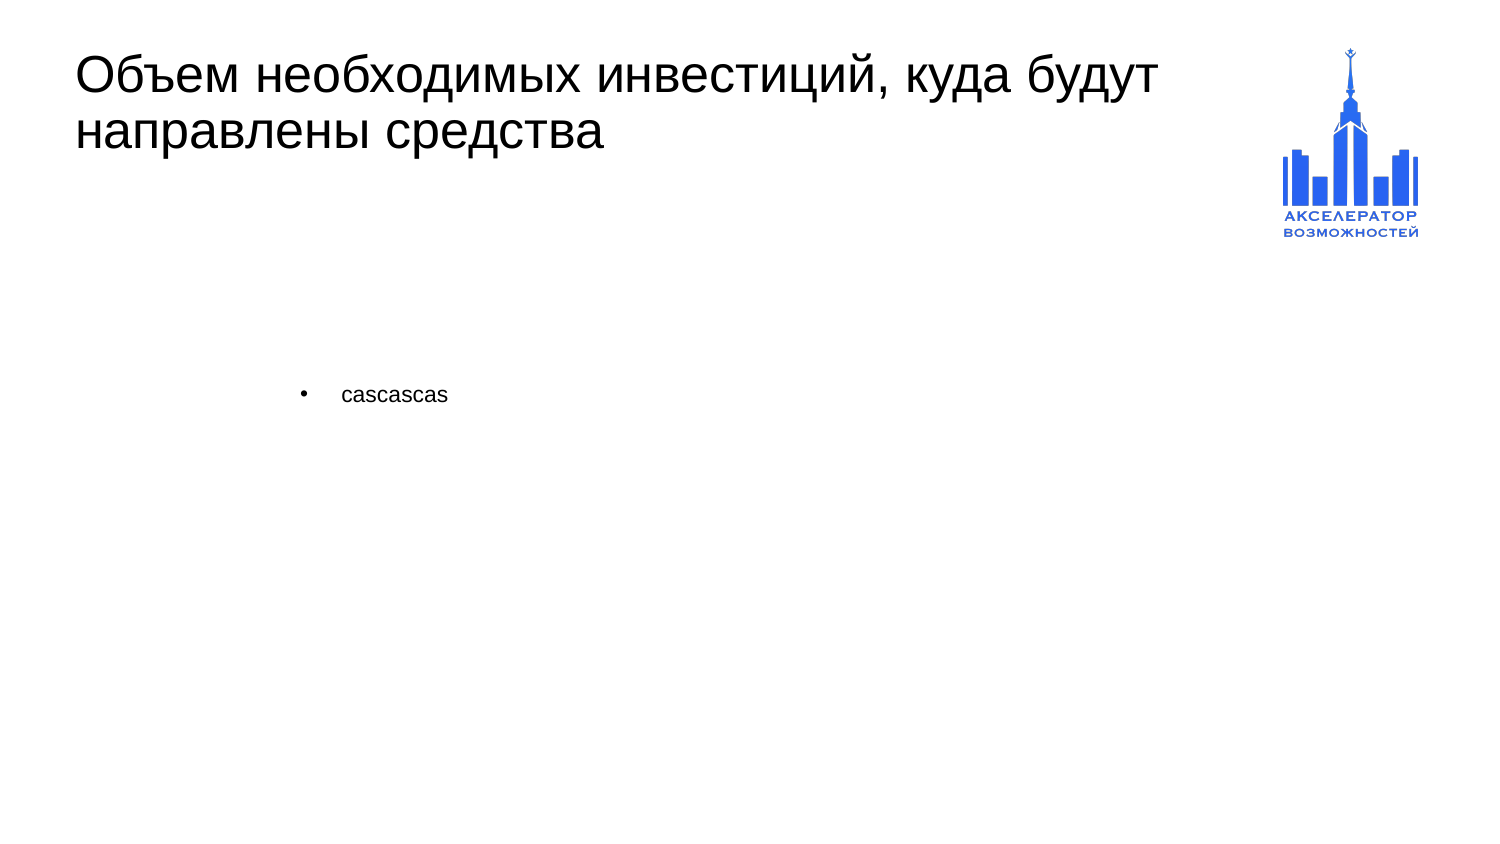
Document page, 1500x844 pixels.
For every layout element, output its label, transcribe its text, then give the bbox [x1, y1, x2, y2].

subtitle cascascas [300, 150, 1500, 640]
title Объем необходимых инвестиций, куда будут направлены средства [75, 33, 1425, 175]
picture [1283, 48, 1418, 237]
